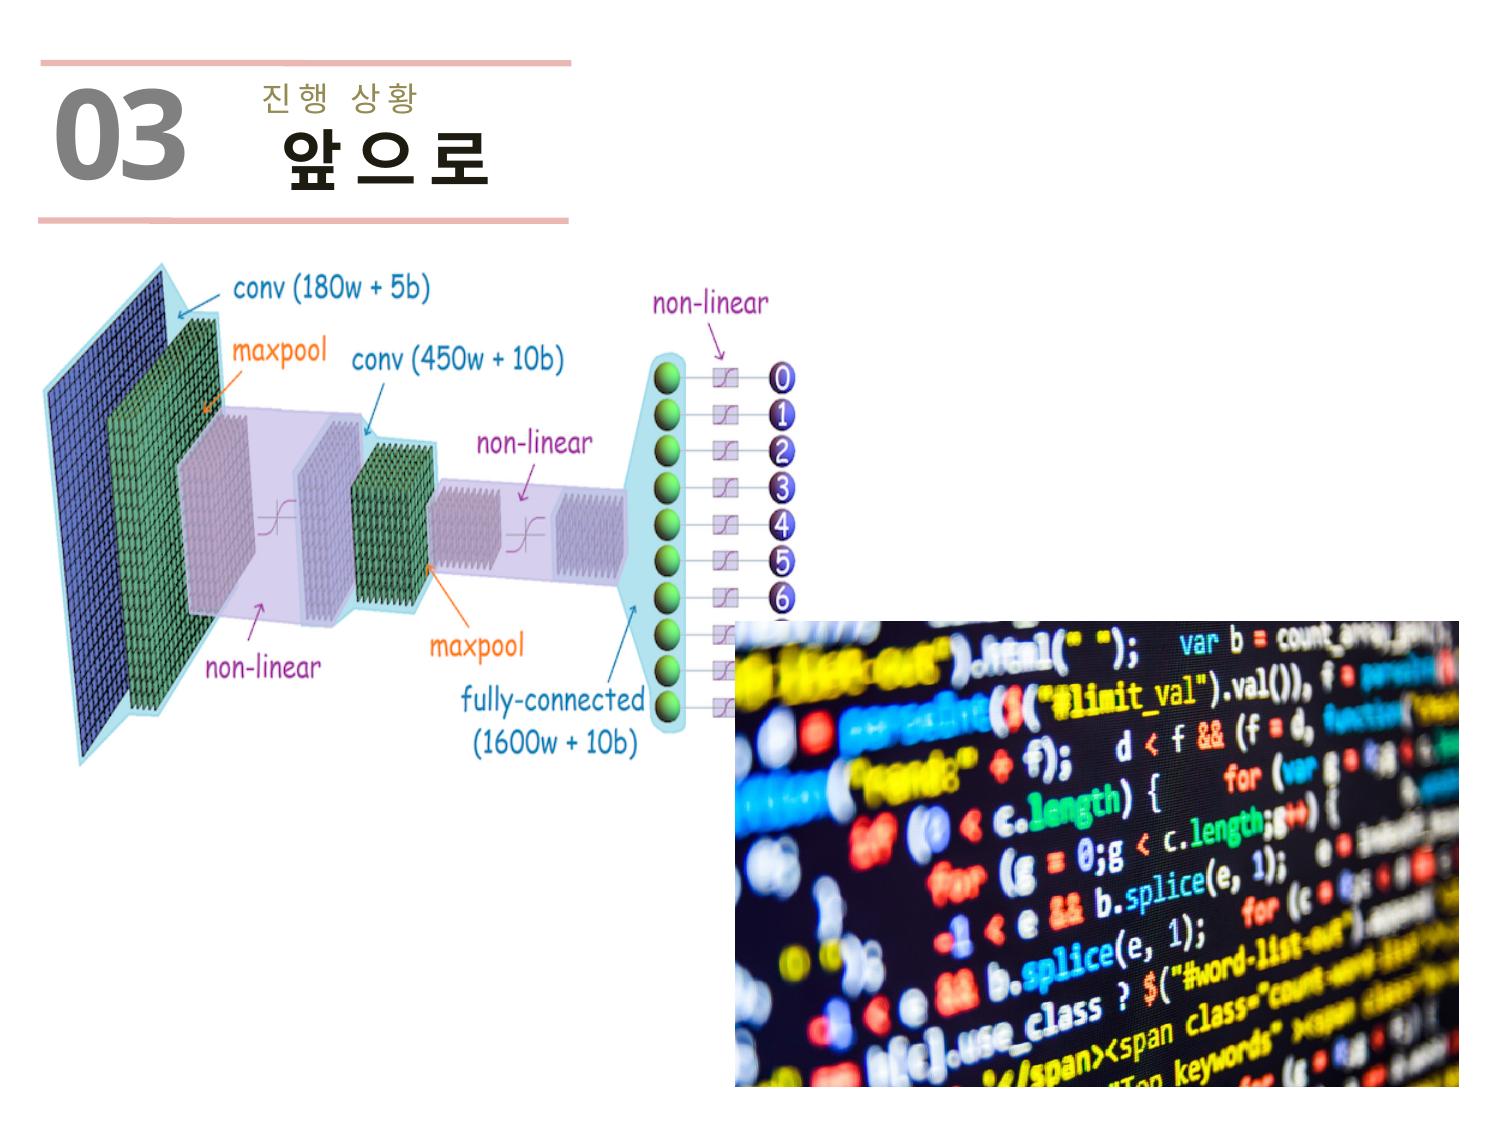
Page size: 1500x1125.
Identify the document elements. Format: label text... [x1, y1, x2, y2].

text_box 03 [38, 207, 225, 212]
text_box 진행 상황 [108, 70, 572, 111]
picture [37, 261, 1459, 1088]
picture [784, 792, 808, 803]
picture [768, 798, 775, 807]
text_box 앞으로 [38, 111, 736, 207]
text_box 03 [38, 47, 225, 111]
